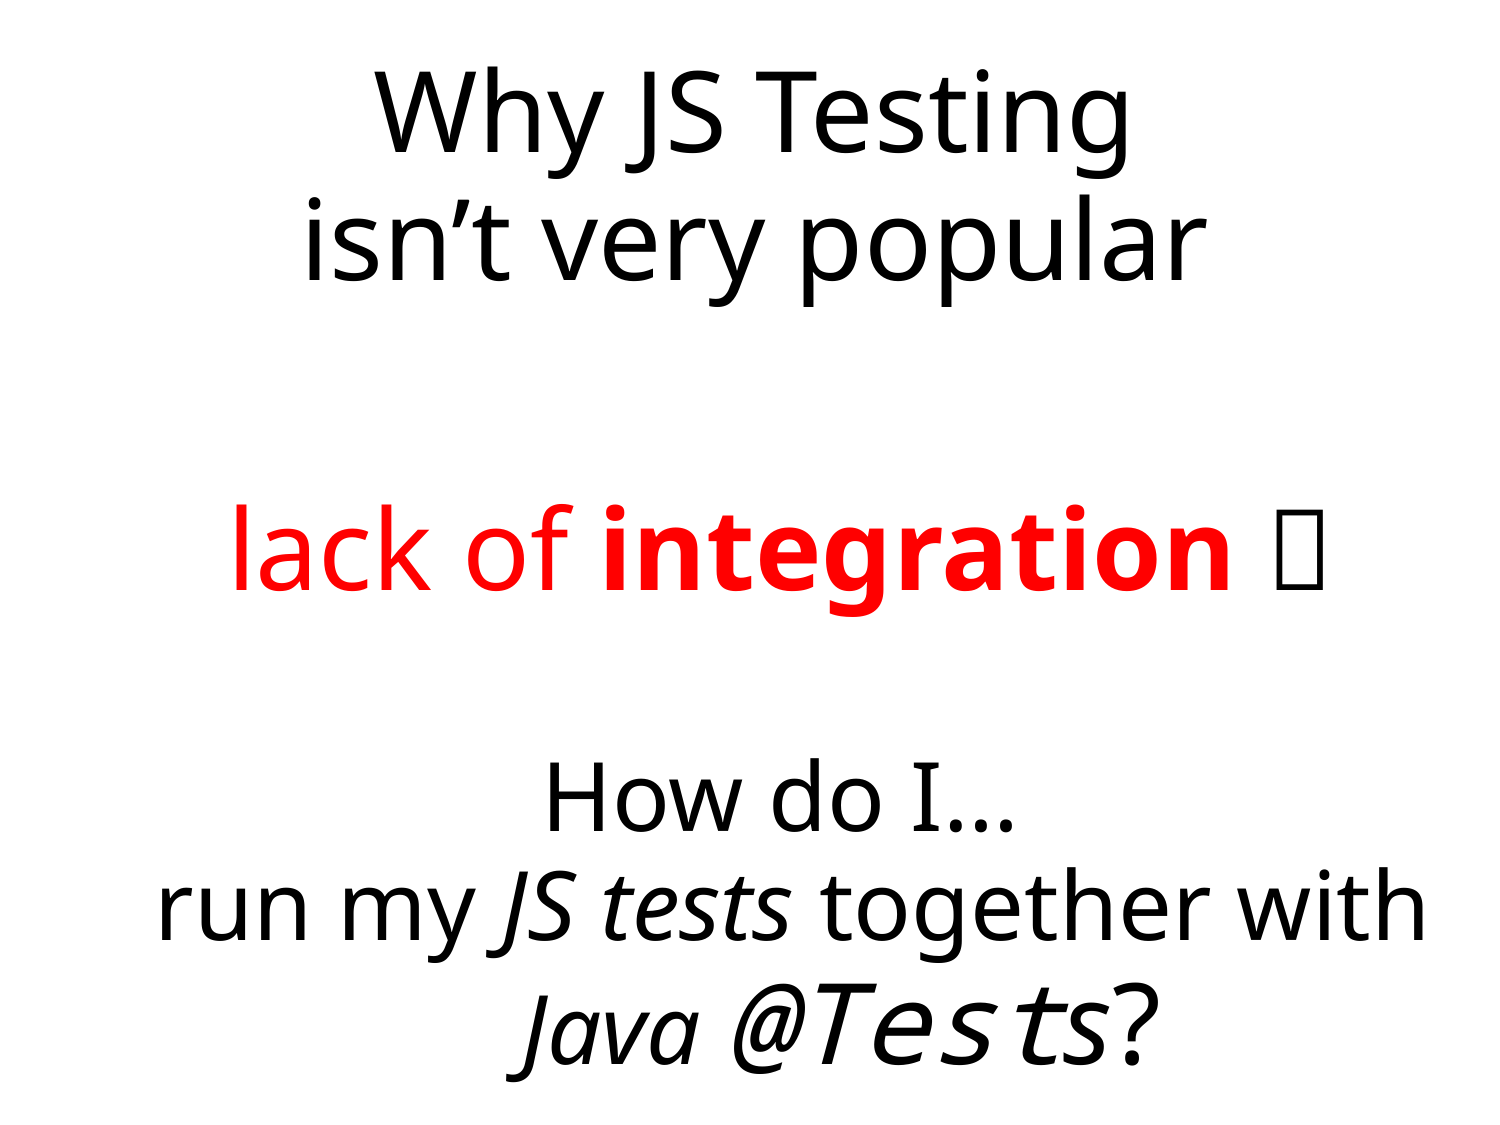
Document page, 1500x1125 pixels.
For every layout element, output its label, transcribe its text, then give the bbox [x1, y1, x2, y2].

text_box Why JS Testing isn’t very popular [75, 50, 1436, 226]
text_box lack of integration  How do I… run my JS tests together with Java @Tests? [99, 487, 1461, 1125]
